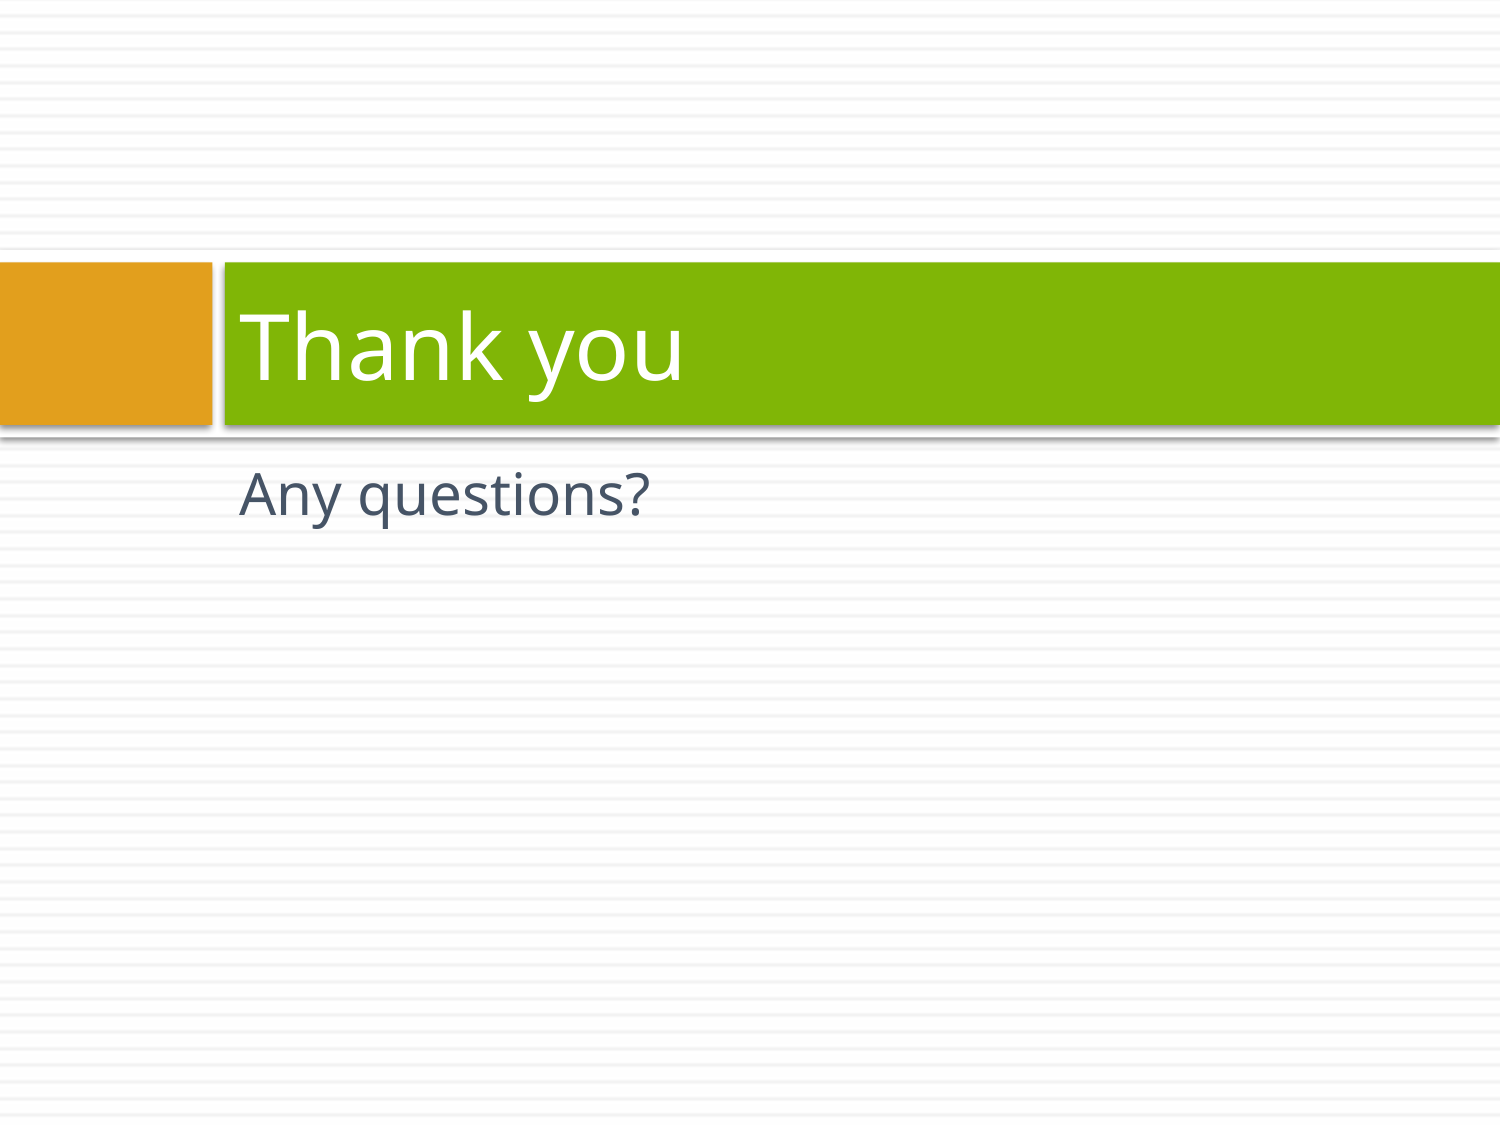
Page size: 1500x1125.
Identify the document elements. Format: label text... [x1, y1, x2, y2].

title Thank you [225, 262, 1475, 425]
list Any questions? [225, 450, 1394, 725]
